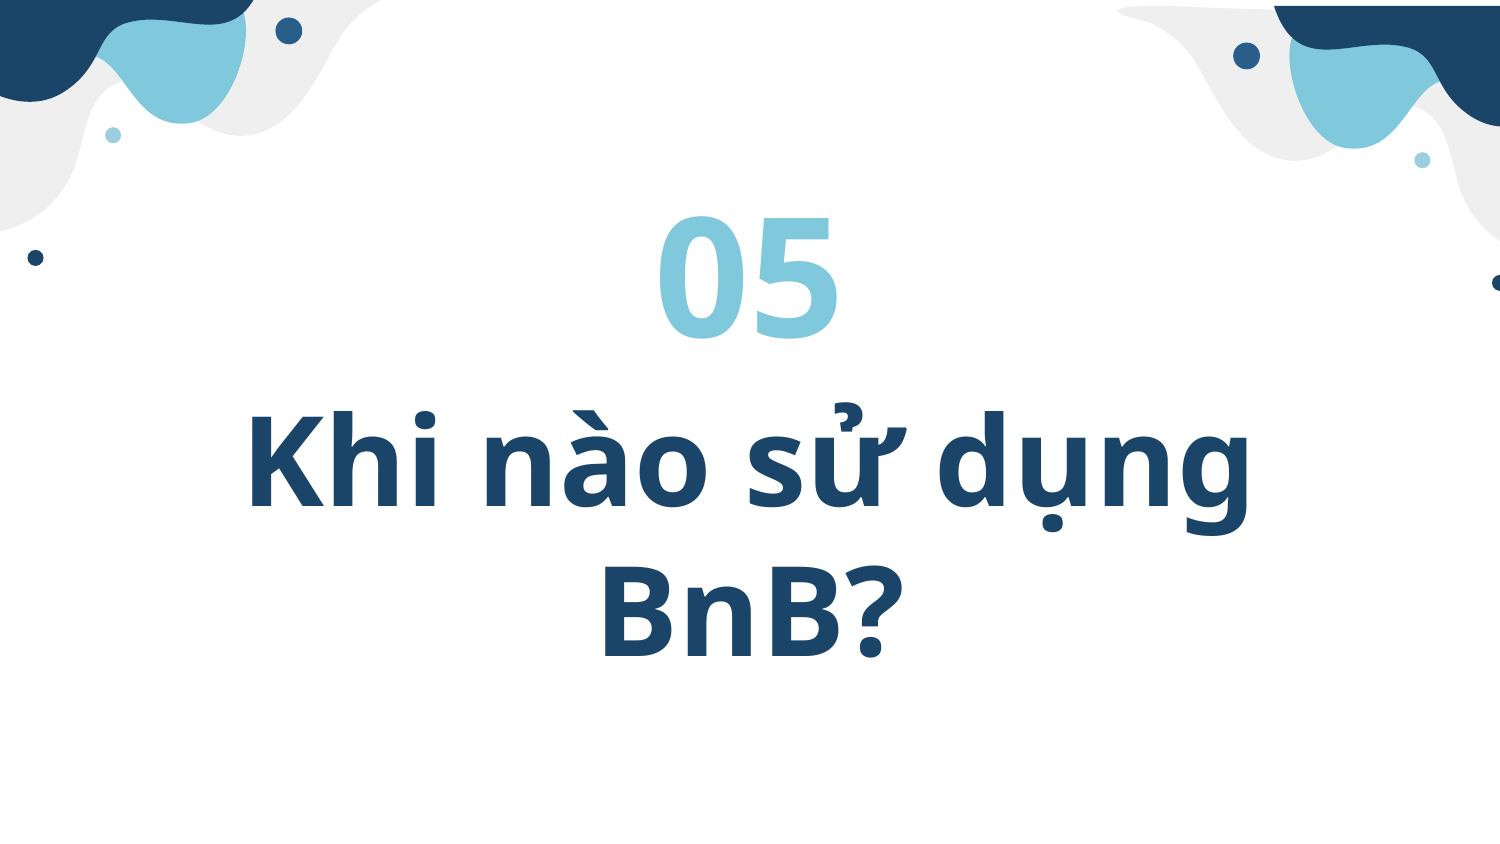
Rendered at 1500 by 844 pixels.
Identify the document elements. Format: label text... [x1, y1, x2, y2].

text_box 05 [509, 190, 991, 352]
text_box Khi nào sử dụng BnB? [207, 375, 1292, 688]
